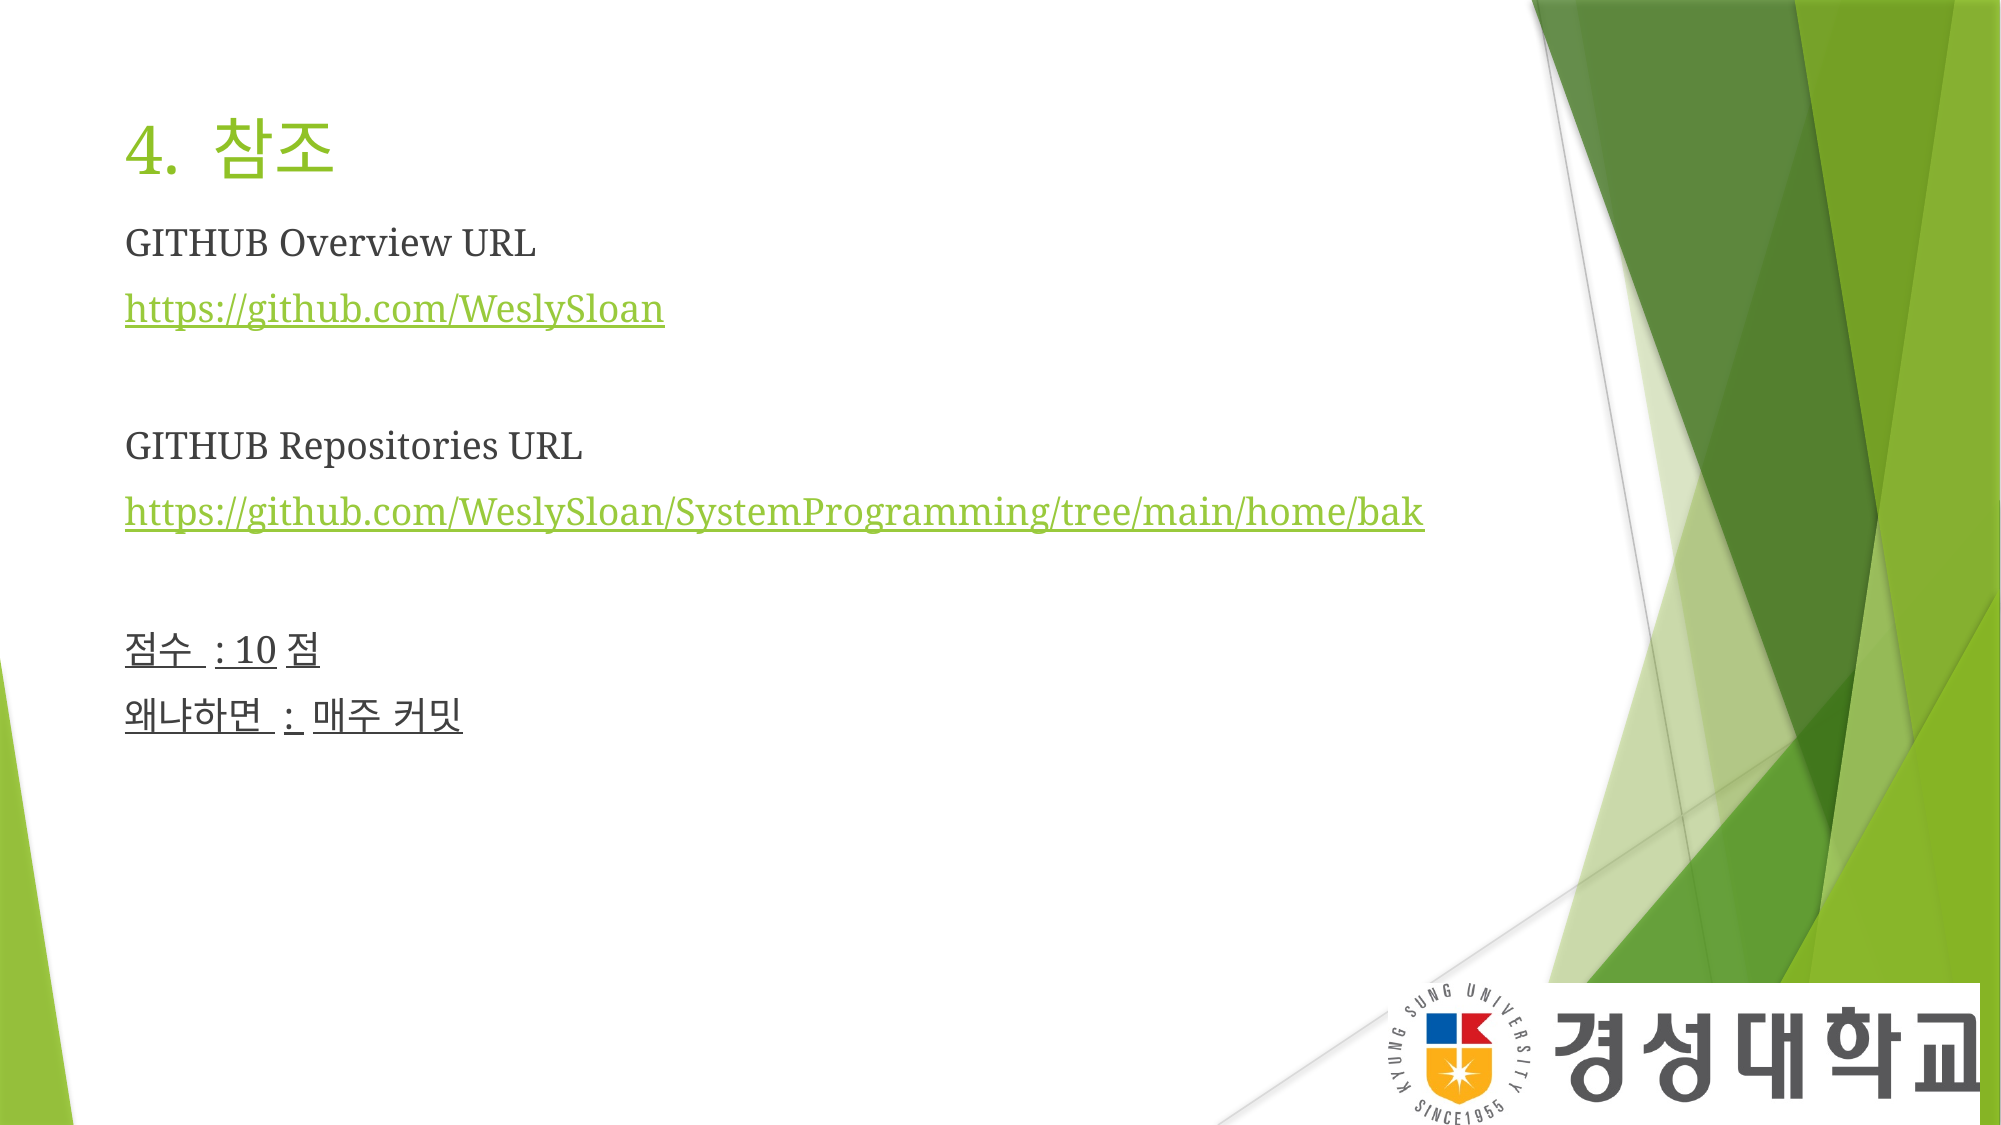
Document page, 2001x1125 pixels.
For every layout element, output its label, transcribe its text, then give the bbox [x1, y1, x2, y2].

title 4. 참조 [111, 99, 938, 197]
picture [1388, 983, 1980, 1125]
list GITHUB Overview URL https://github.com/WeslySloan GITHUB Repositories URL https://github.com/WeslySloan/SystemProgramming/tree/main/home/bak 점수 : 10점 왜냐하면 : 매주 커밋 [109, 211, 1522, 991]
